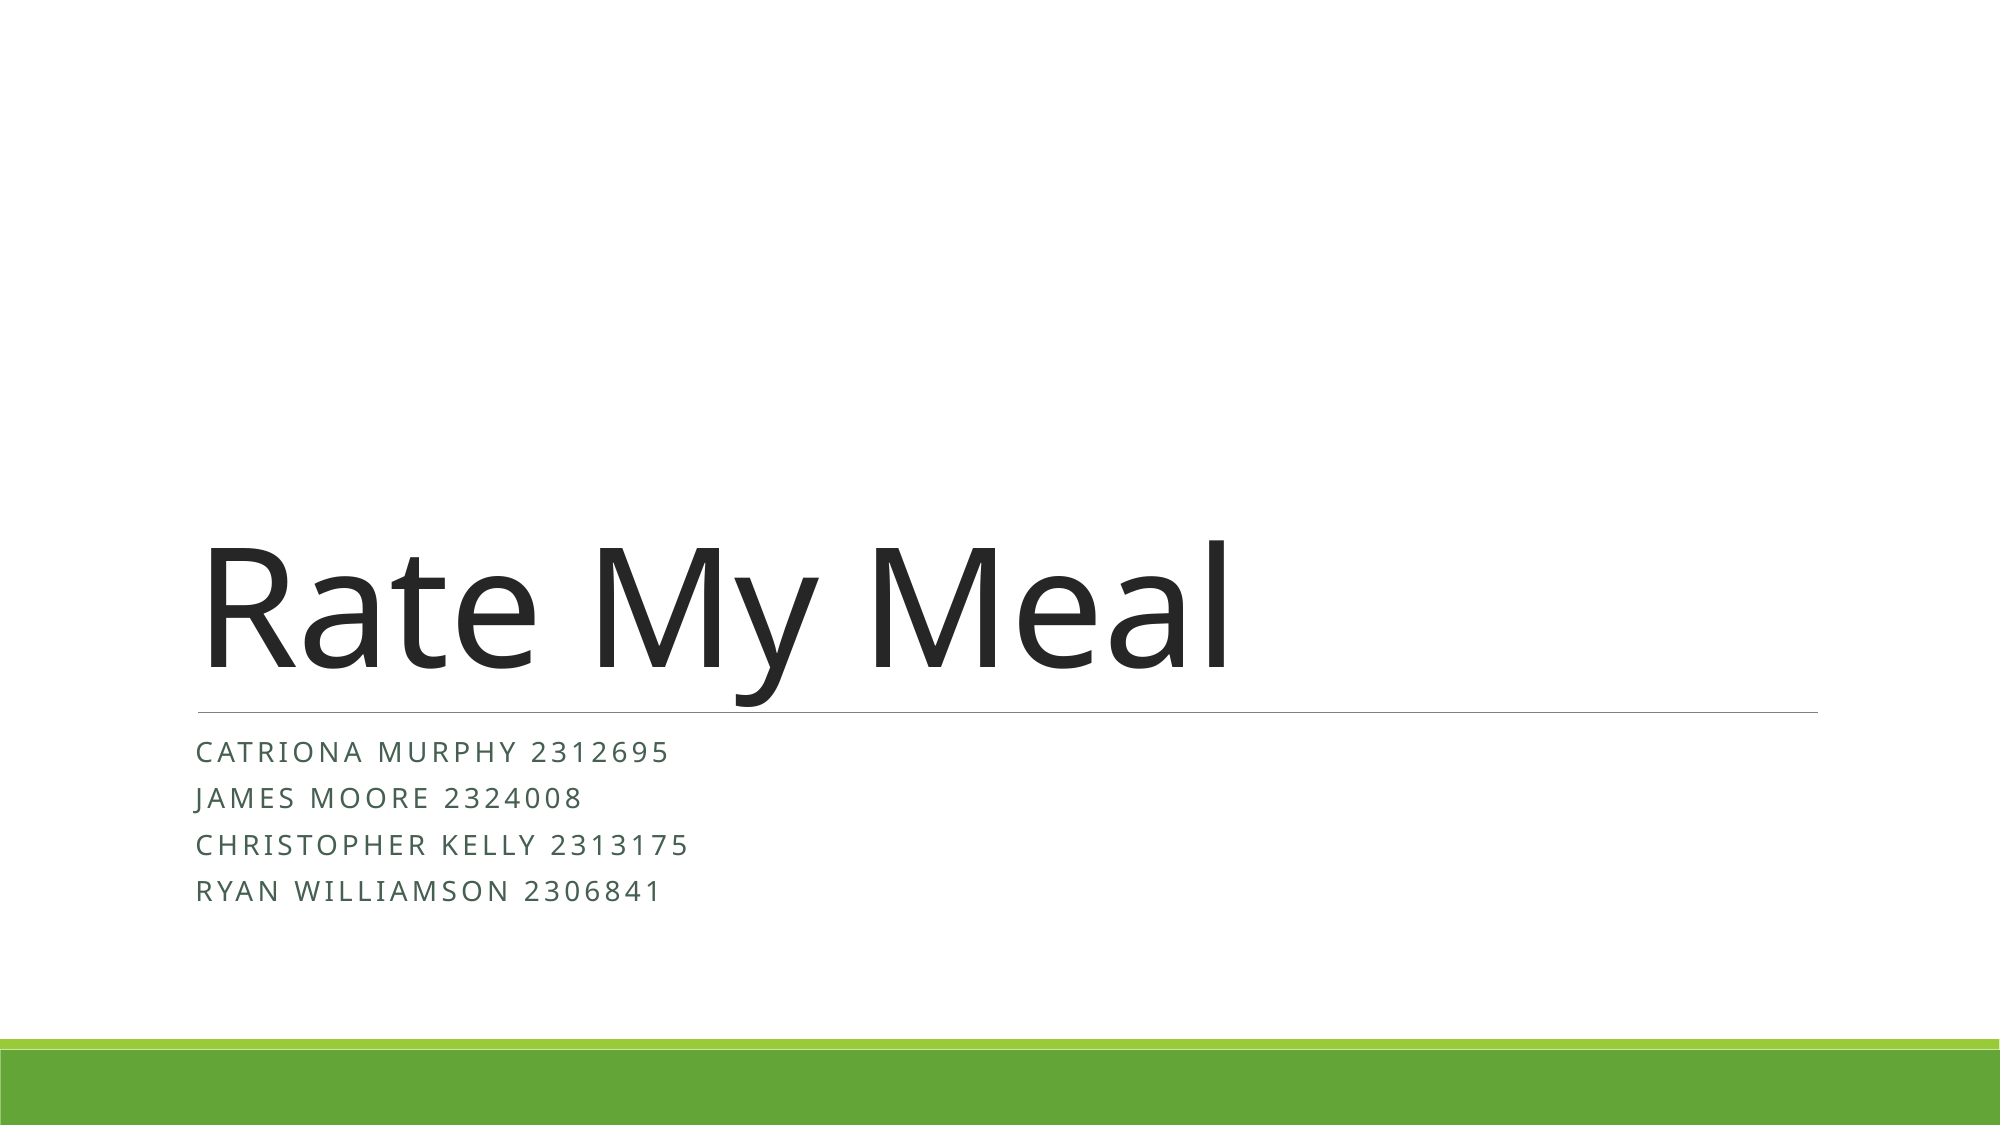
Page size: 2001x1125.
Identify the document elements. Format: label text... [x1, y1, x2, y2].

title Rate My Meal [180, 124, 1830, 710]
subtitle Catriona Murphy 2312695 James Moore 2324008 Christopher Kelly 2313175 Ryan Williamson 2306841 [180, 730, 1831, 919]
